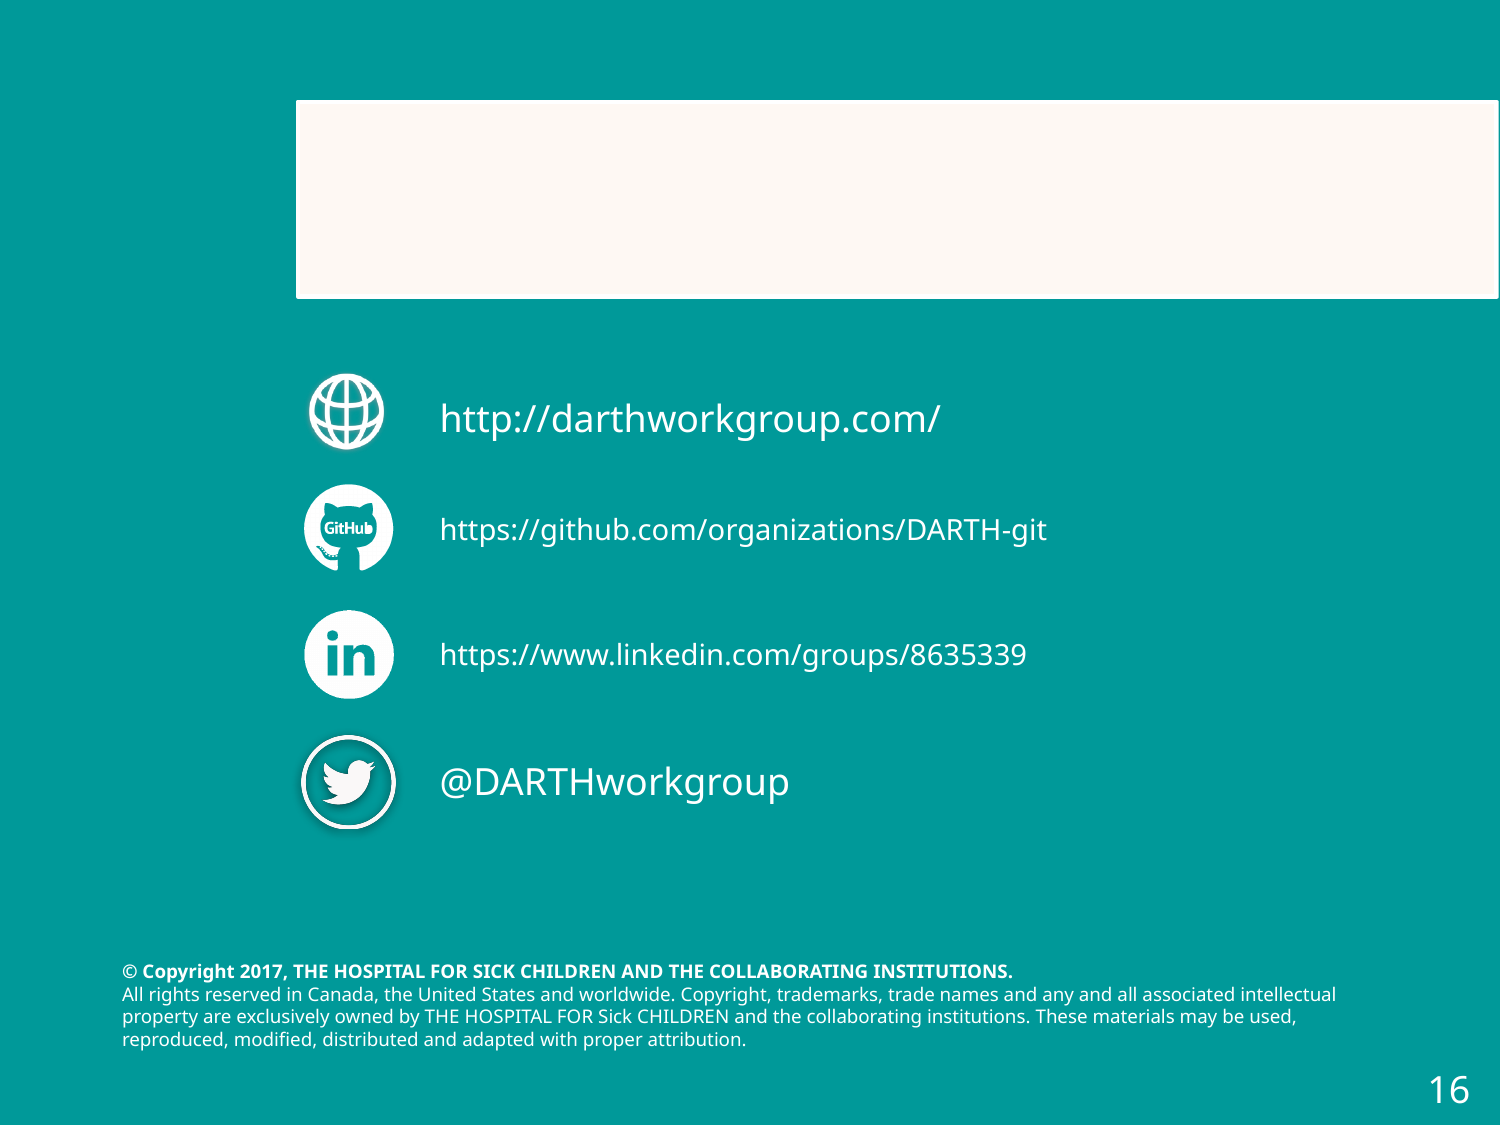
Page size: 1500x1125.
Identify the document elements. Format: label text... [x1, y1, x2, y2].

picture [301, 367, 390, 457]
slide_number 16 [1402, 1057, 1496, 1125]
picture [304, 610, 394, 699]
picture [301, 480, 396, 575]
picture [301, 734, 396, 829]
